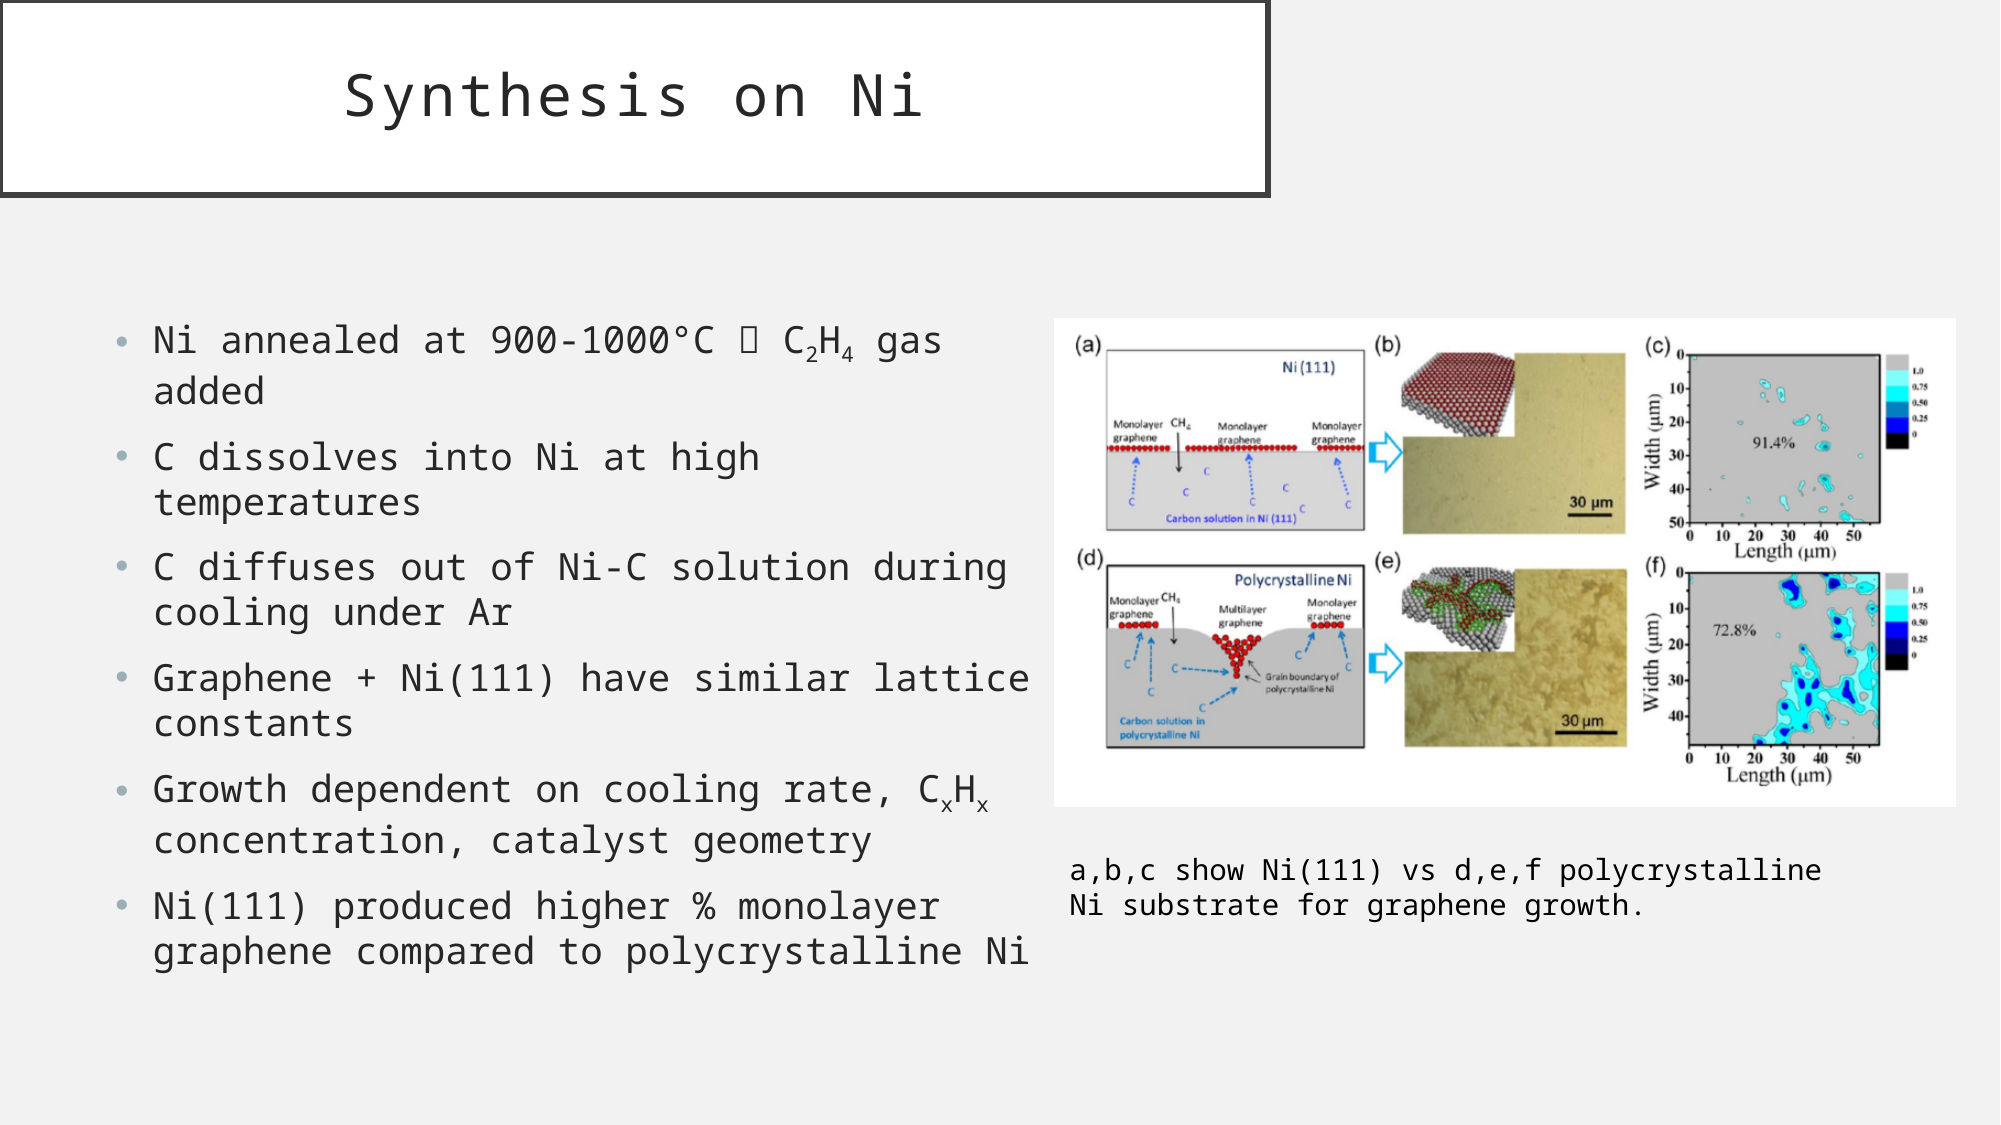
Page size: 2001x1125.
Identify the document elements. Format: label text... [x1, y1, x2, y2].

picture [1054, 318, 1956, 807]
title Synthesis on Ni [0, 0, 1271, 198]
text_box a,b,c show Ni(111) vs d,e,f polycrystalline Ni substrate for graphene growth. [1054, 844, 1857, 929]
list Ni annealed at 900-1000°C  C2H4 gas added C dissolves into Ni at high temperatures C diffuses out of Ni-C solution during cooling under Ar Graphene + Ni(111) have similar lattice constants Growth dependent on cooling rate, CxHx concentration, catalyst geometry Ni(111) produced higher % monolayer graphene compared to polycrystalline Ni [100, 308, 1055, 1013]
